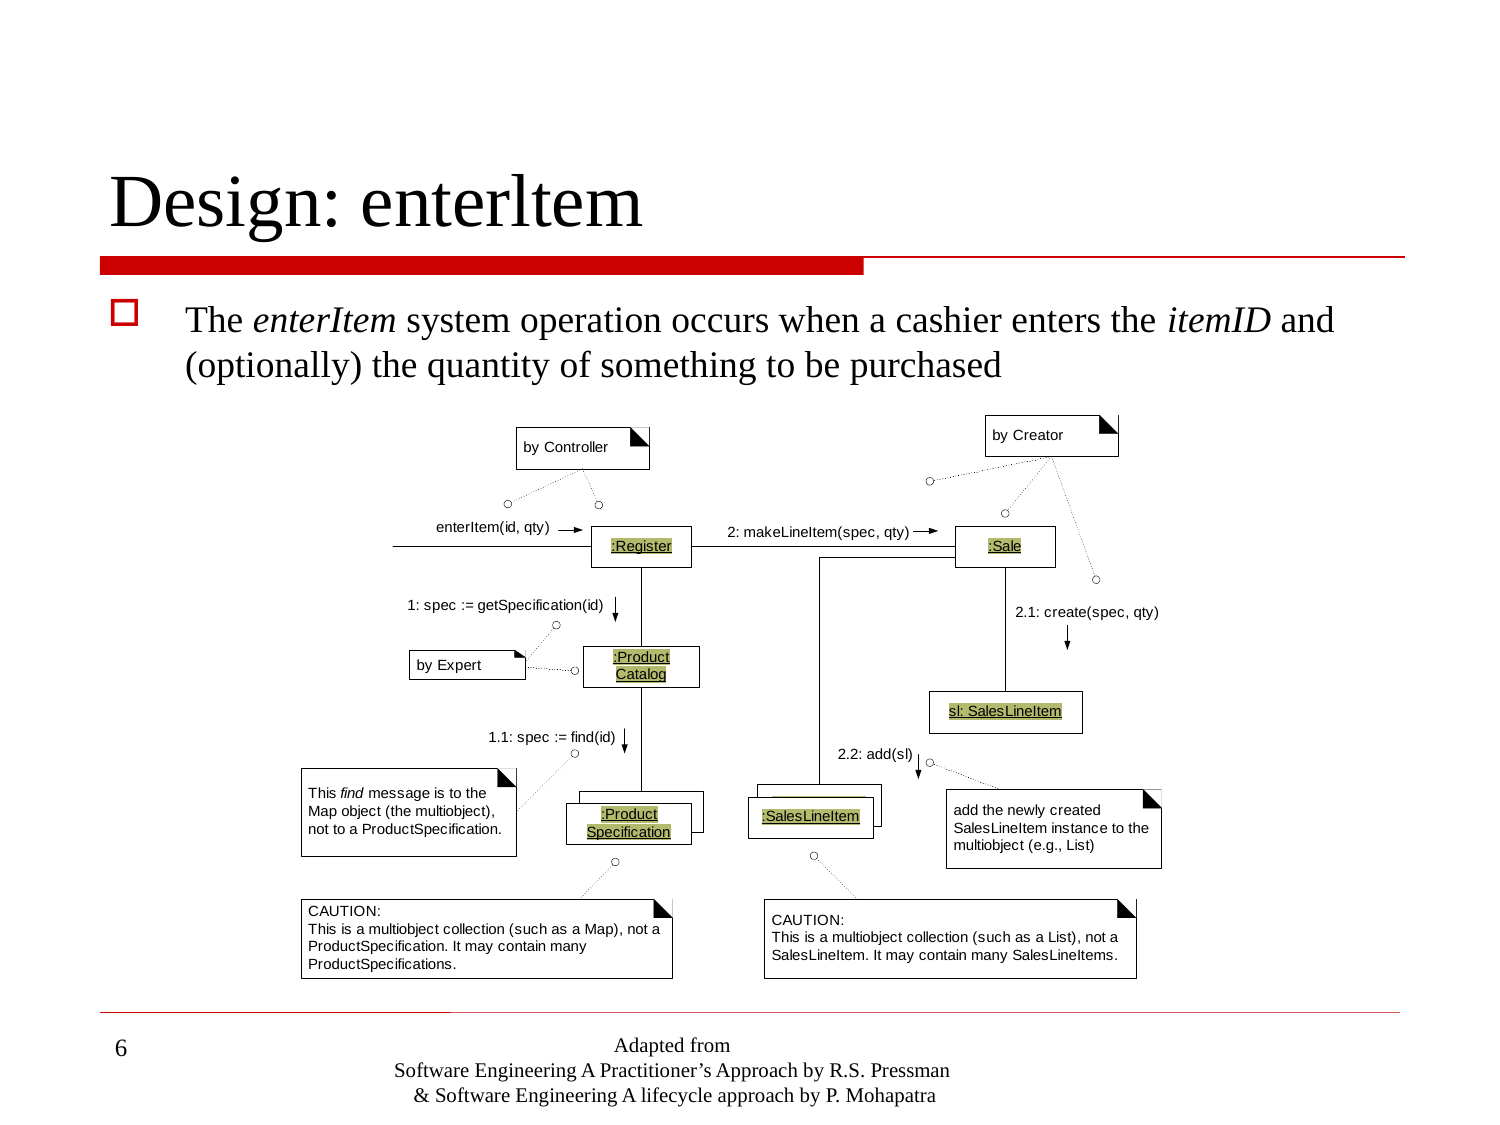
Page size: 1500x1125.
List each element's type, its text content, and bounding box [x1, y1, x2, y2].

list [299, 408, 1163, 979]
title Design: enterltem [94, 50, 1407, 250]
slide_number 6 [99, 1024, 425, 1103]
footer Adapted from Software Engineering A Practitioner’s Approach by R.S. Pressman & Software Engineering A lifecycle approach by P. Mohapatra [362, 1024, 988, 1088]
list The enterItem system operation occurs when a cashier enters the itemID and (optionally) the quantity of something to be purchased [92, 287, 1438, 425]
